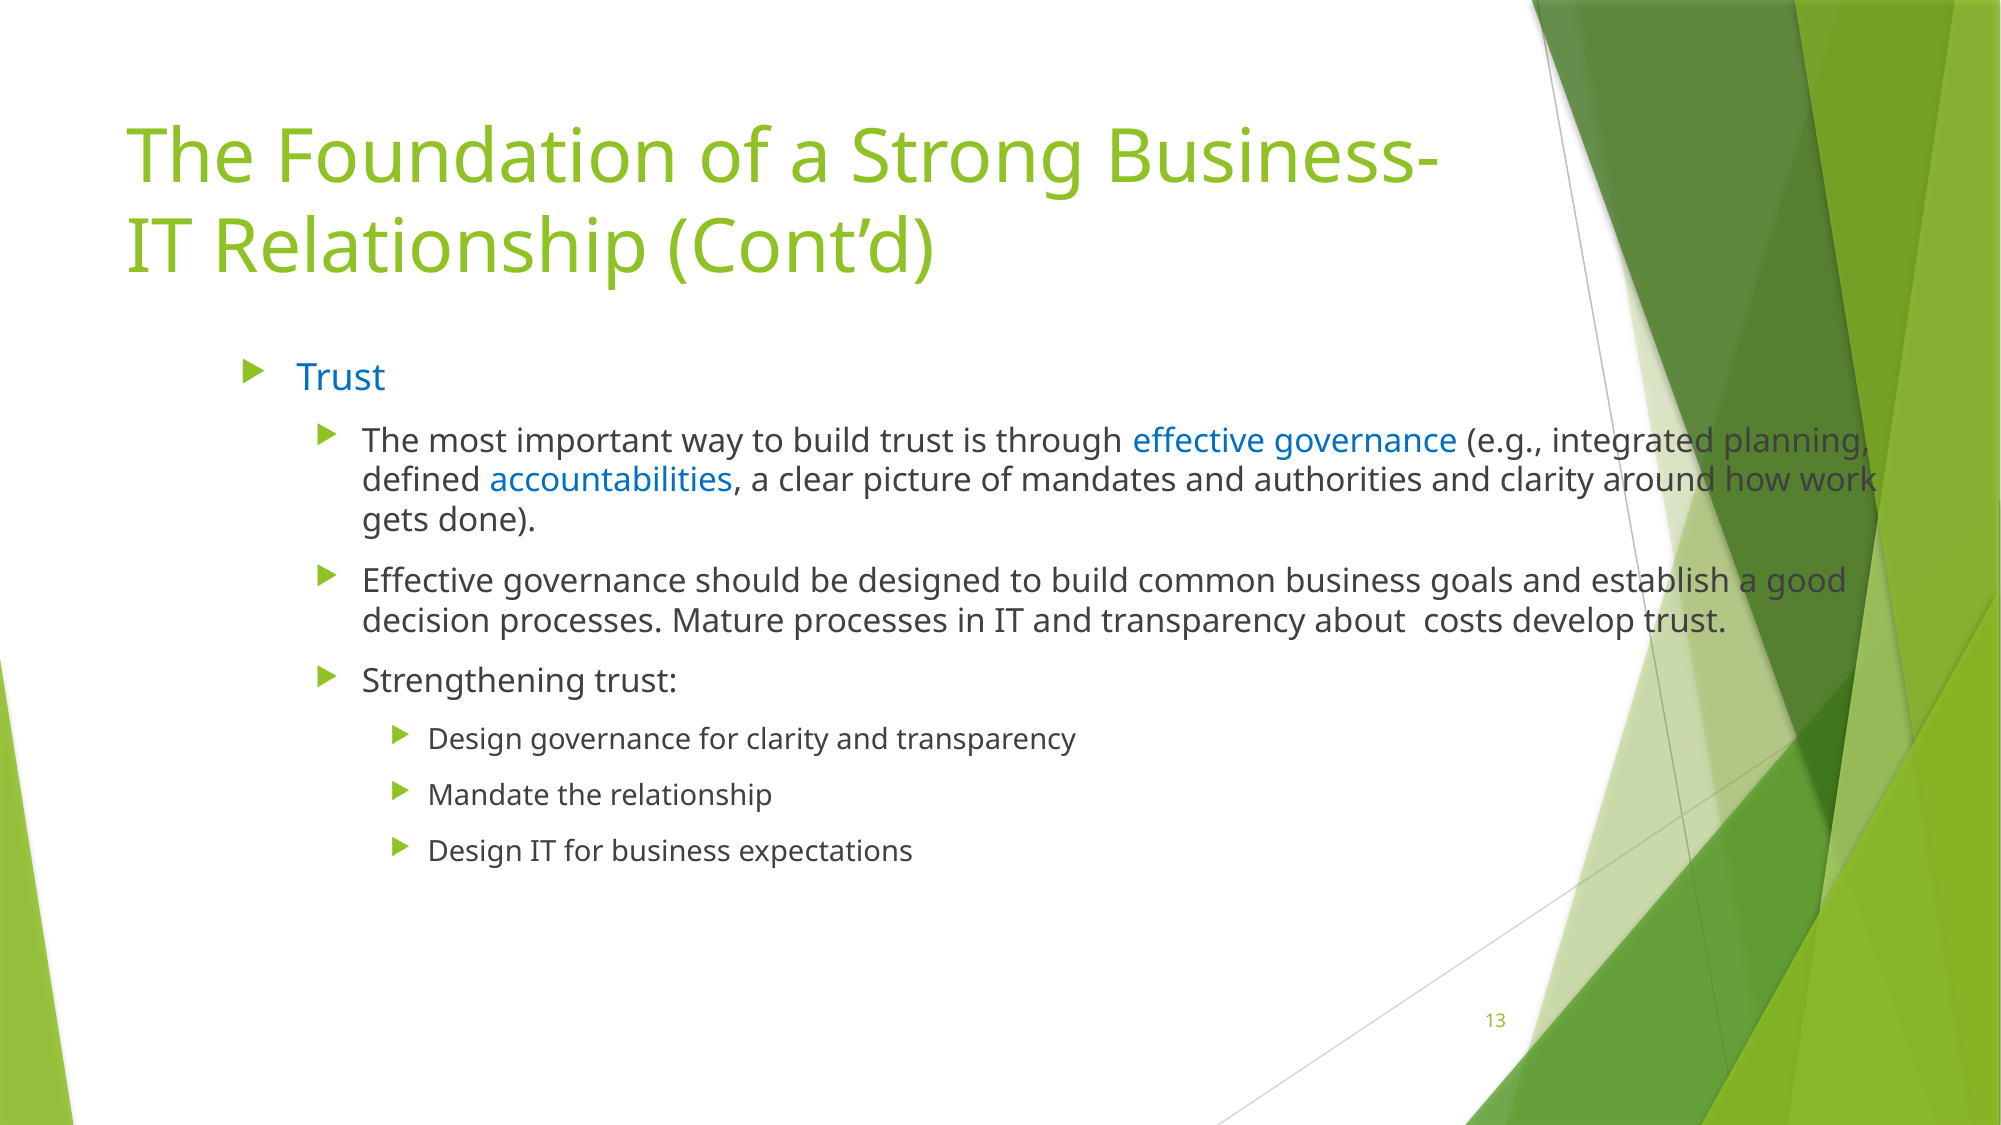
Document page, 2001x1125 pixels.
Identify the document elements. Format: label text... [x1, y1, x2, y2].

list Trust The most important way to build trust is through effective governance (e.g., integrated planning, defined accountabilities, a clear picture of mandates and authorities and clarity around how work gets done). Effective governance should be designed to build common business goals and establish a good decision processes. Mature processes in IT and transparency about costs develop trust. Strengthening trust: Design governance for clarity and transparency Mandate the relationship Design IT for business expectations [225, 345, 1920, 1112]
title The Foundation of a Strong Business-IT Relationship (Cont’d) [111, 99, 1522, 317]
slide_number 13 [1409, 991, 1522, 1051]
